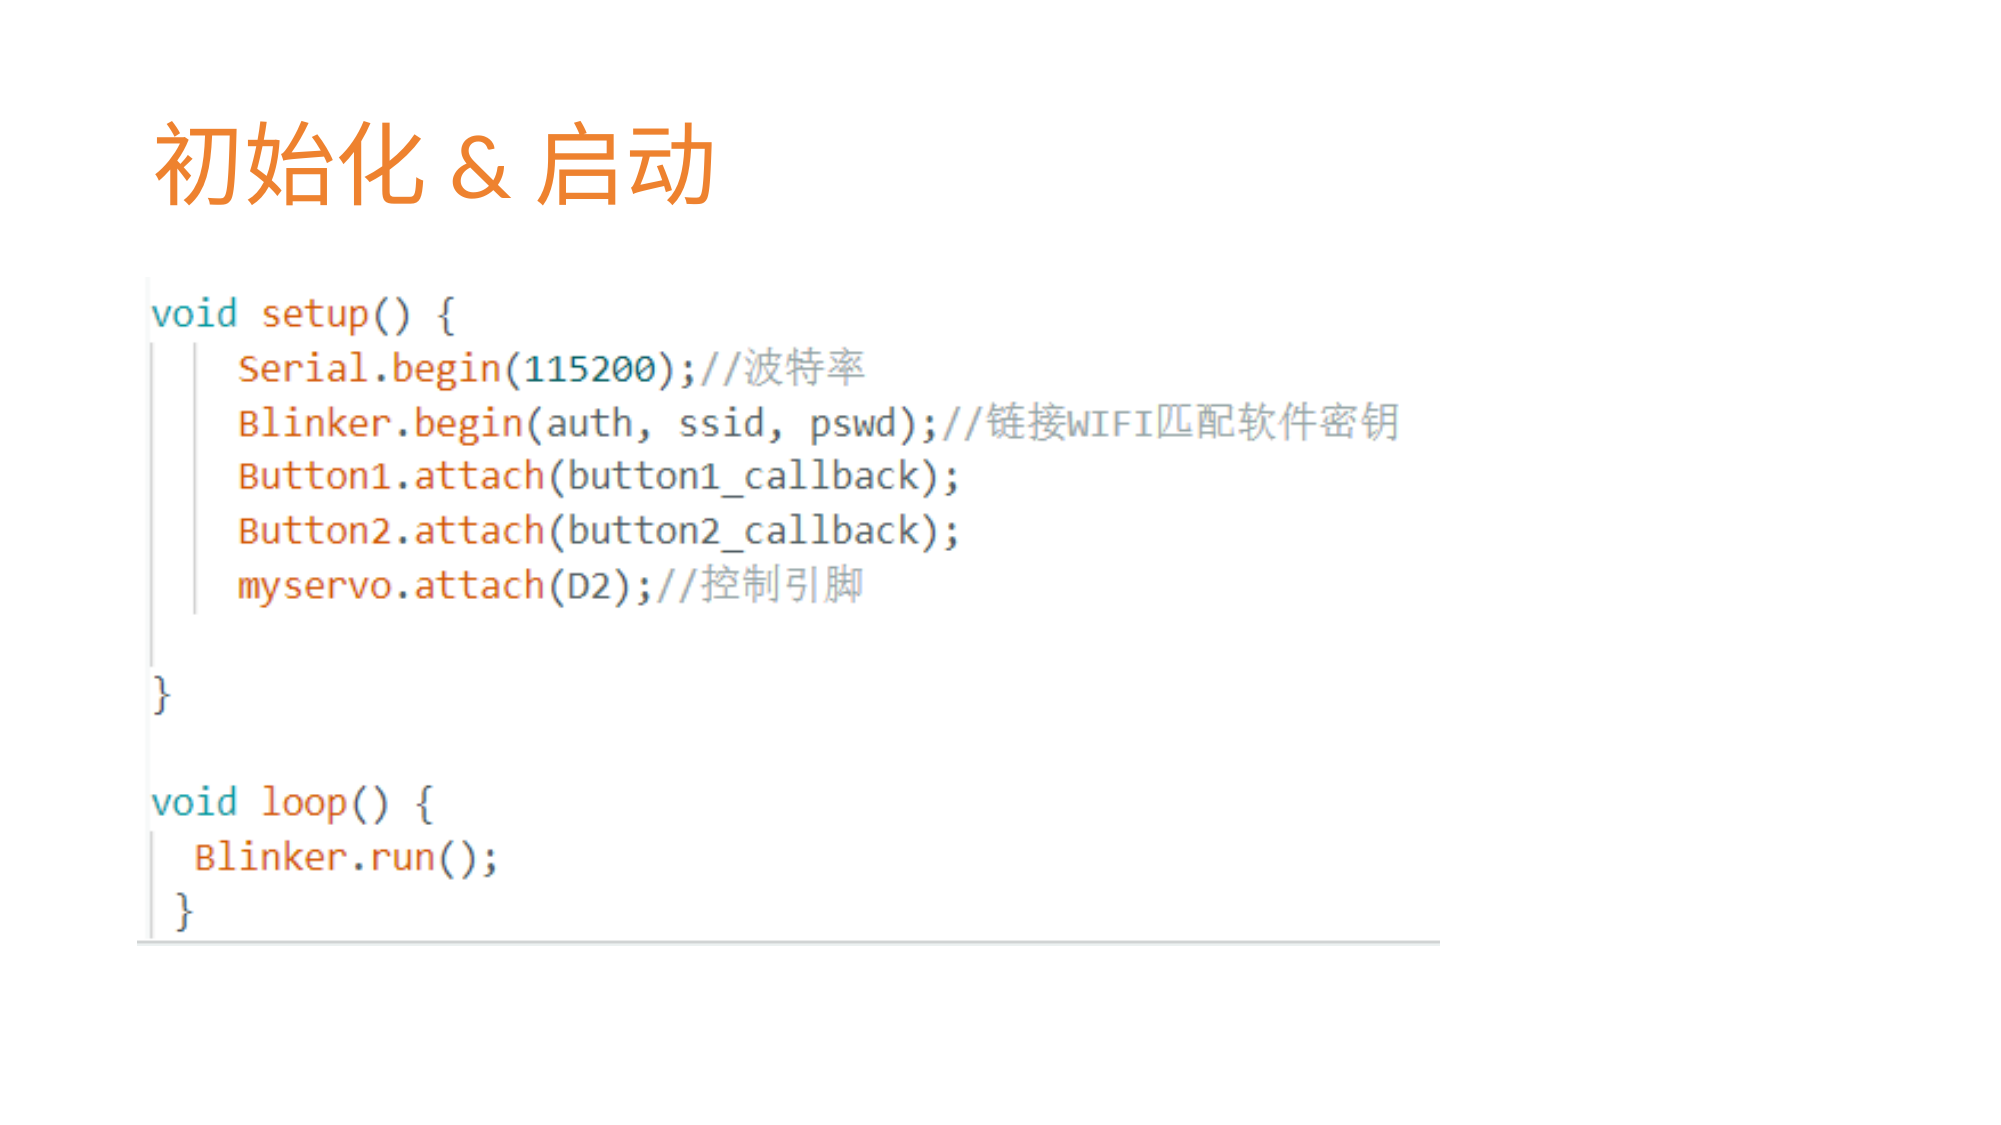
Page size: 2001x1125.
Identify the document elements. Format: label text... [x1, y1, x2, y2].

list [136, 276, 1441, 947]
title 初始化&启动 [137, 59, 1863, 278]
